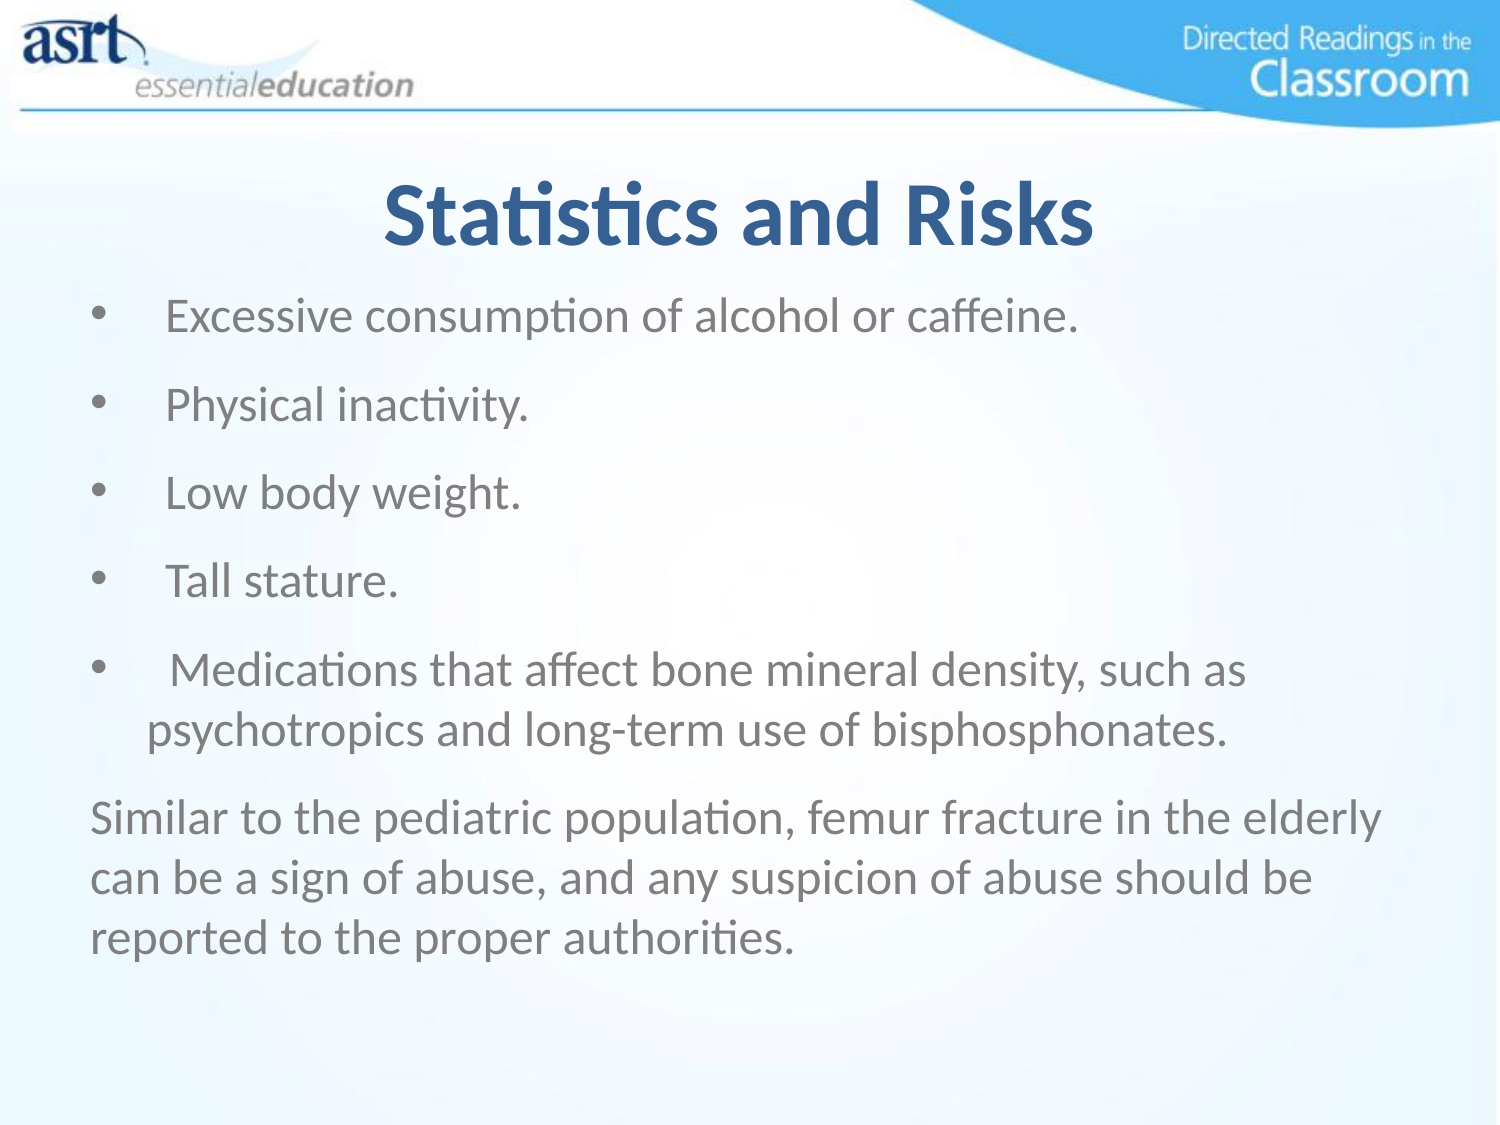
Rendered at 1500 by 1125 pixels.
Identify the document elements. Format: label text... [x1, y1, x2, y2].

picture [0, 0, 1500, 1125]
title Statistics and Risks [75, 115, 1425, 275]
list Excessive consumption of alcohol or caffeine. Physical inactivity. Low body weight. Tall stature. Medications that affect bone mineral density, such as psychotropics and long-term use of bisphosphonates. Similar to the pediatric population, femur fracture in the elderly can be a sign of abuse, and any suspicion of abuse should be reported to the proper authorities. [75, 275, 1425, 968]
